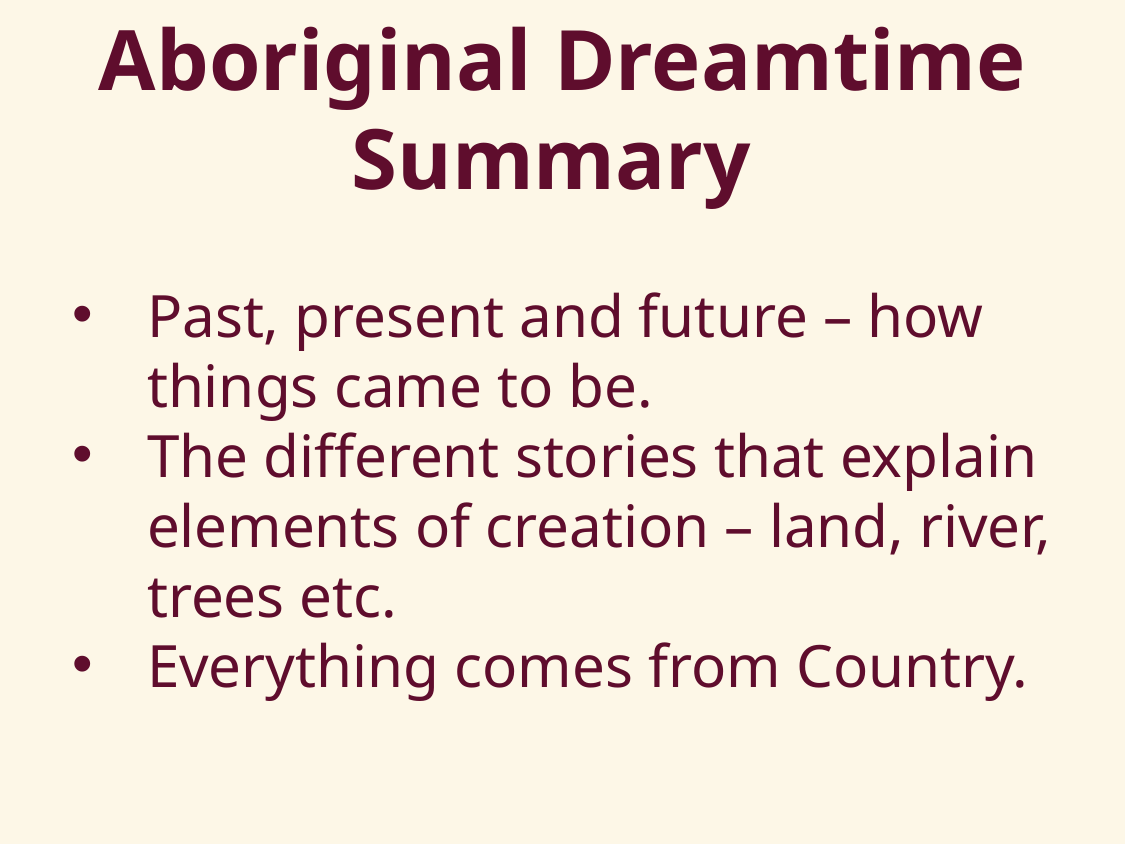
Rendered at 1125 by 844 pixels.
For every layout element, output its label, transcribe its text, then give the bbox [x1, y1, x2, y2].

subtitle Past, present and future – how things came to be. The different stories that explain elements of creation – land, river, trees etc. Everything comes from Country. [38, 263, 1087, 394]
title Aboriginal Dreamtime Summary [38, 0, 1087, 222]
